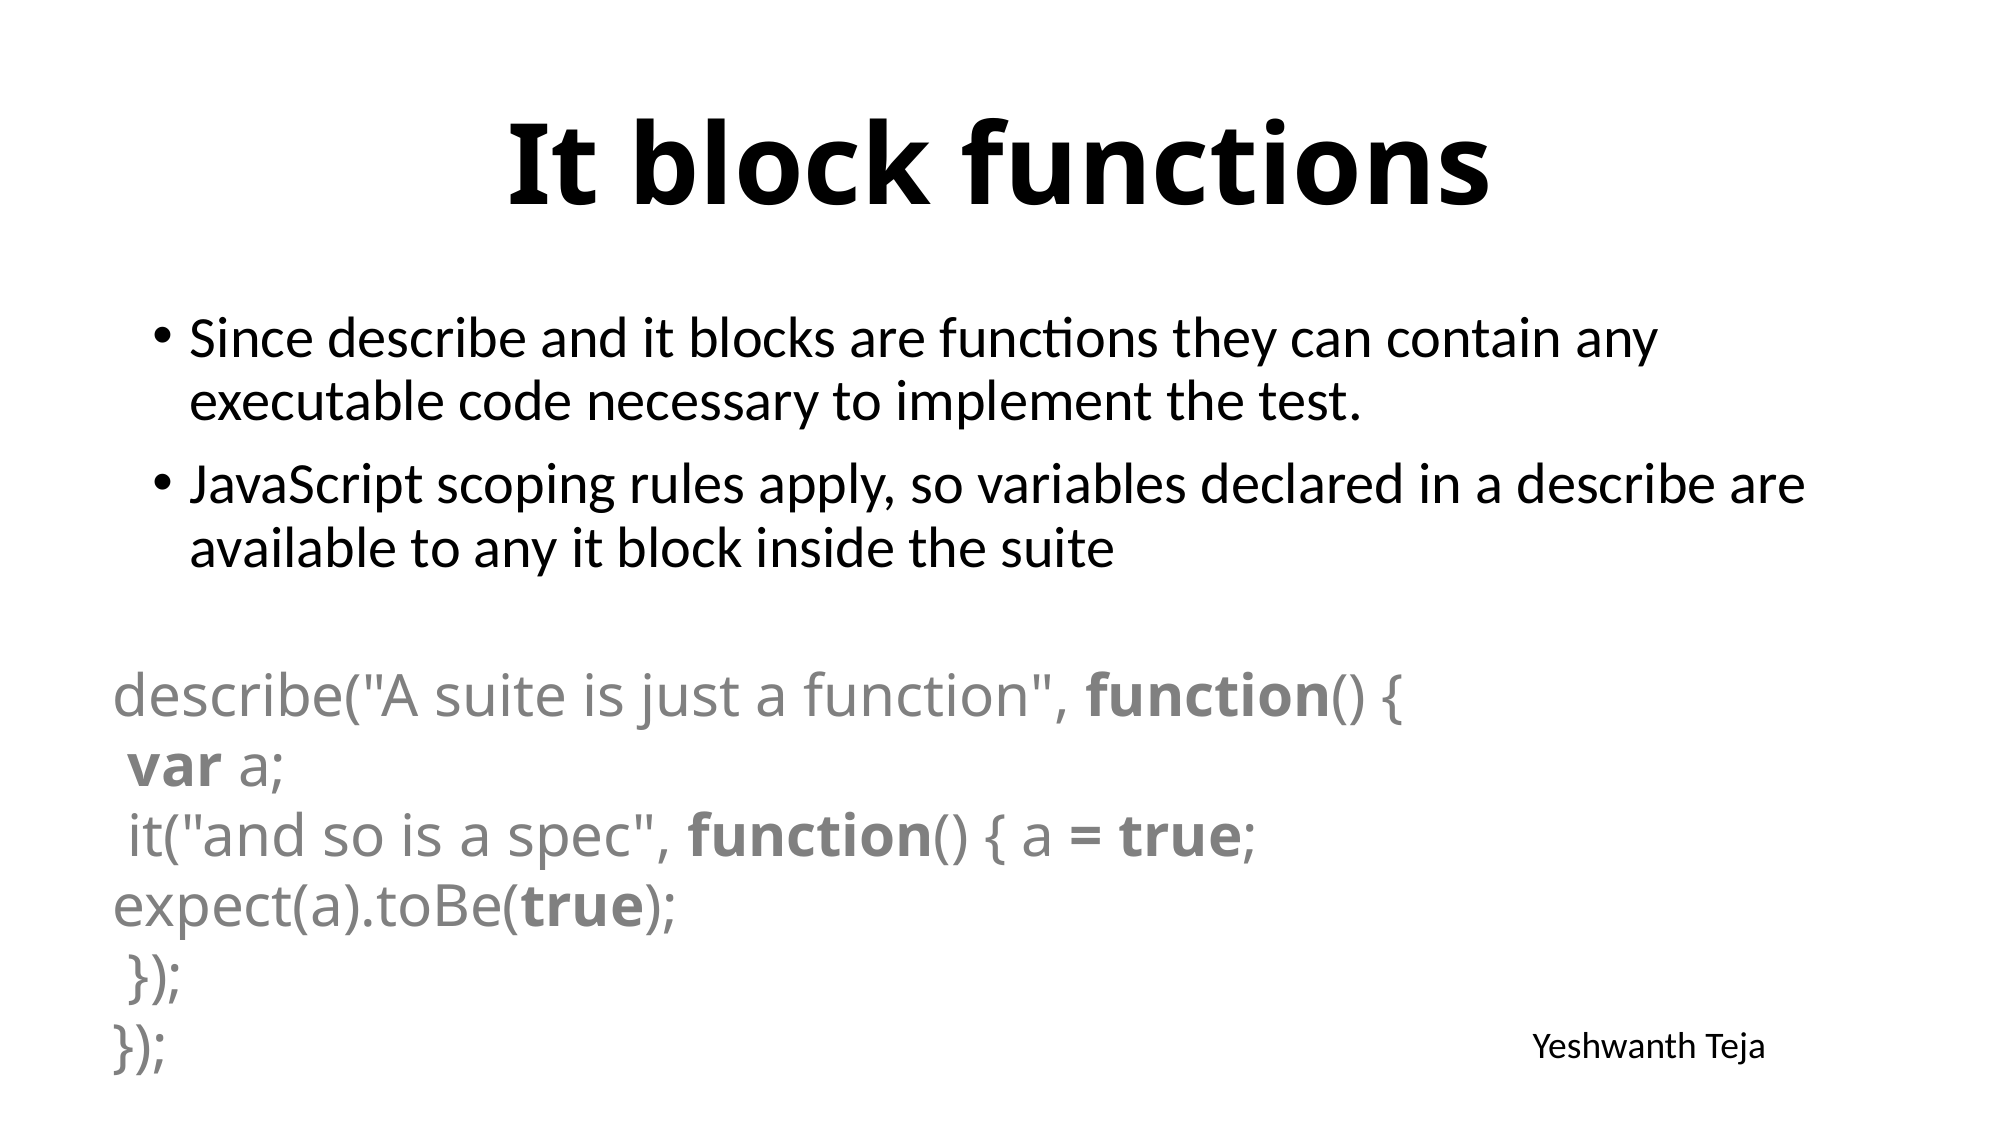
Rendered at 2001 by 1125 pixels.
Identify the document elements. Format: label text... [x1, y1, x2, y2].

text_box describe("A suite is just a function", function() { var a; it("and so is a spec", function() { a = true; expect(a).toBe(true); }); }); [112, 658, 1404, 1079]
title It block functions [137, 59, 1863, 278]
list Since describe and it blocks are functions they can contain any executable code necessary to implement the test. JavaScript scoping rules apply, so variables declared in a describe are available to any it block inside the suite [137, 299, 1863, 1014]
text_box Yeshwanth Teja [1517, 1013, 1894, 1073]
